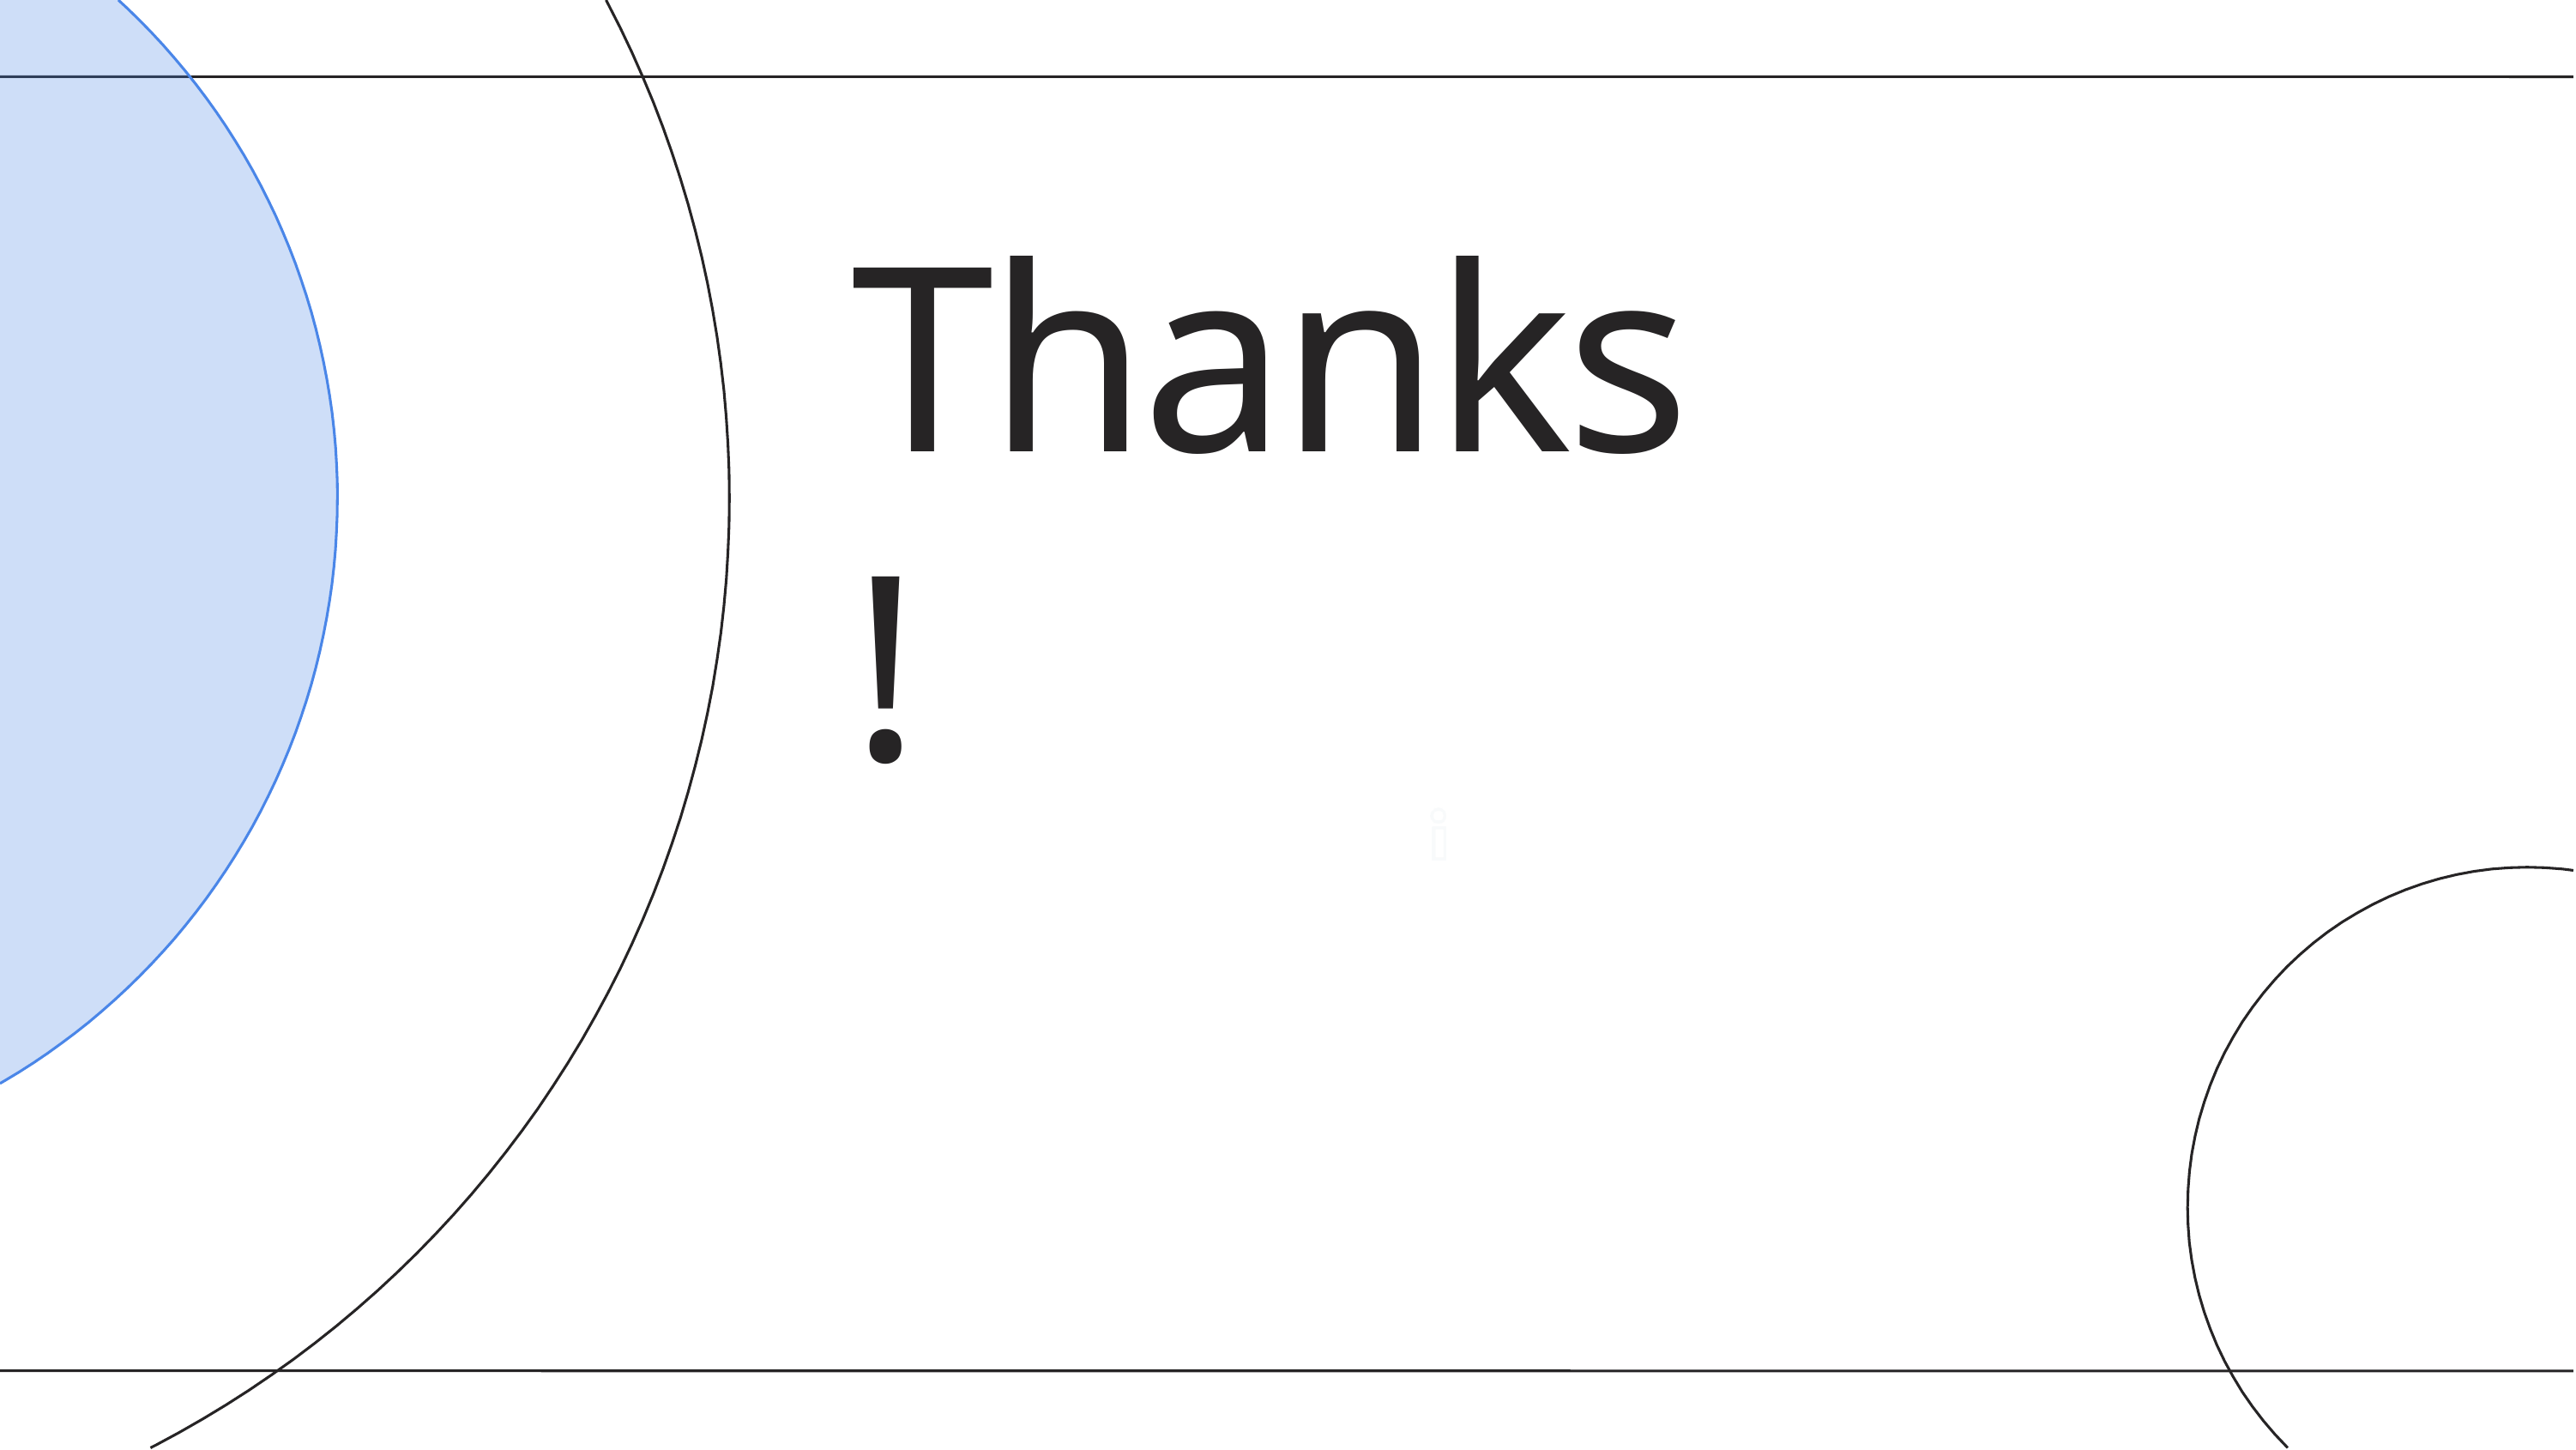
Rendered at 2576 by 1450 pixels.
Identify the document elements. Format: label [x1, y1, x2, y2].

text_box [0, 0, 2574, 1448]
